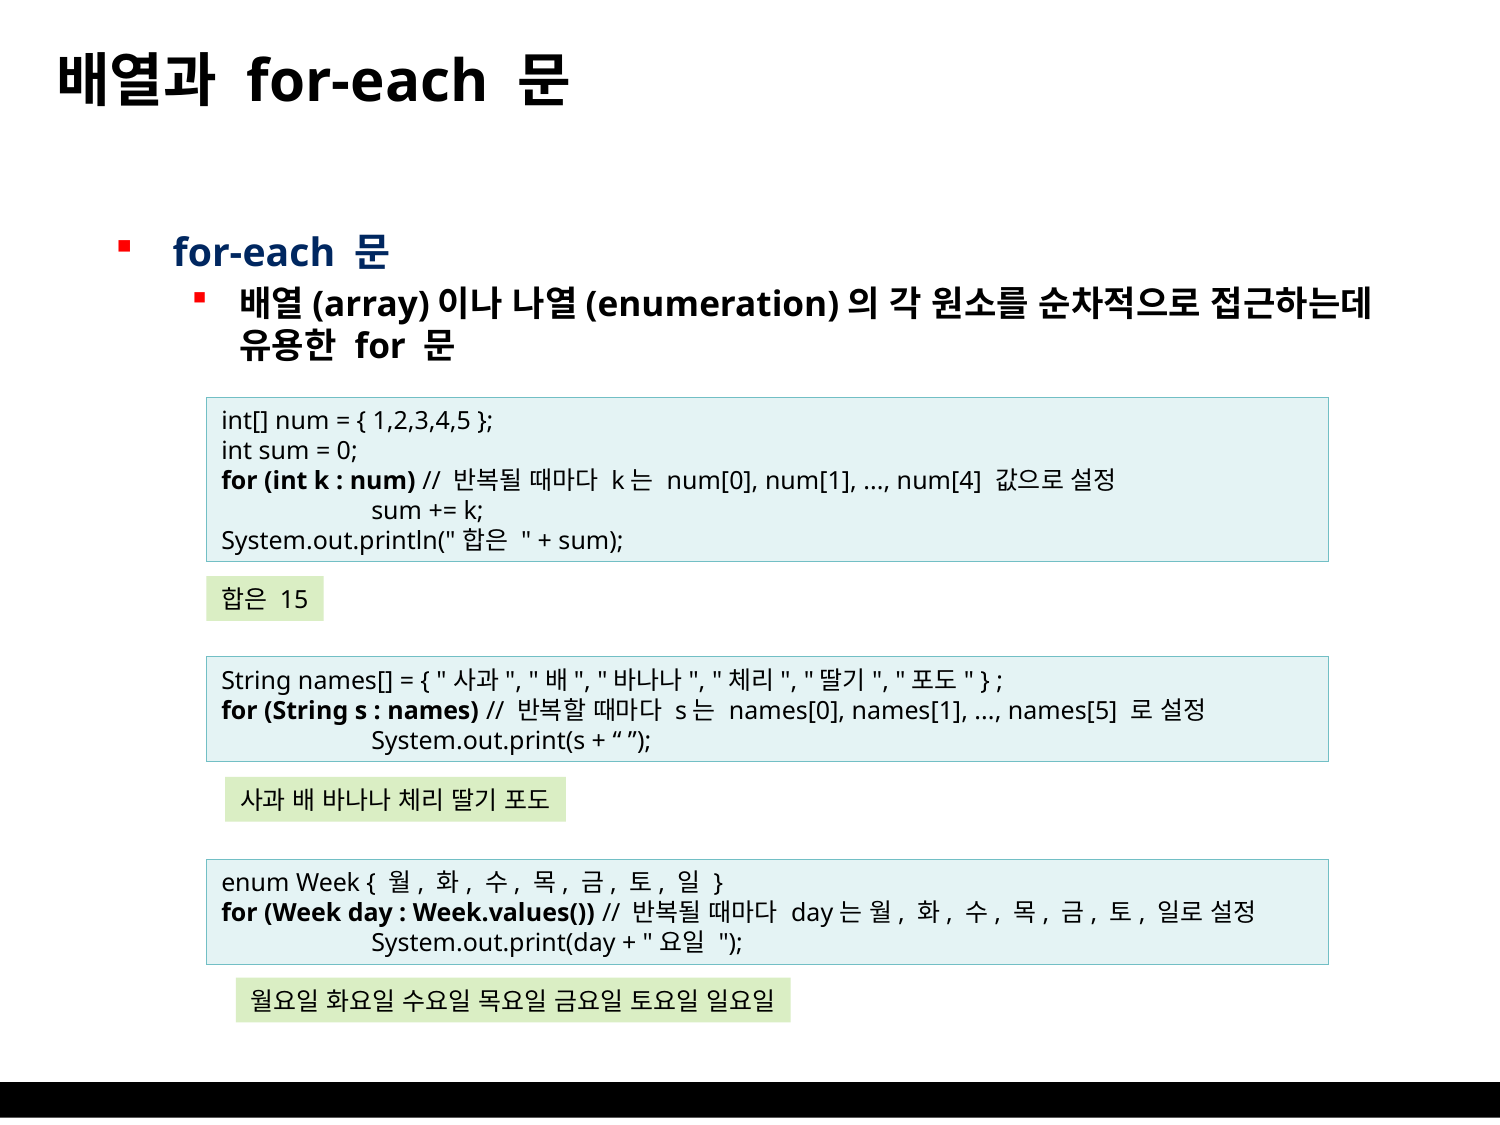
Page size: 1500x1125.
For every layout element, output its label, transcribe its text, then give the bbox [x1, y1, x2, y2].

list for-each 문 배열(array)이나 나열(enumeration)의 각 원소를 순차적으로 접근하는데 유용한 for 문 [100, 219, 1438, 374]
text_box String names[] = { "사과", "배", "바나나", "체리", "딸기", "포도" } ; for (String s : names) // 반복할 때마다 s는 names[0], names[1], ..., names[5] 로 설정 System.out.print(s + “ ”); [206, 656, 1329, 762]
title 배열과 for-each 문 [41, 19, 1459, 138]
text_box 월요일 화요일 수요일 목요일 금요일 토요일 일요일 [235, 977, 791, 1023]
text_box 합은 15 [206, 576, 324, 621]
text_box enum Week { 월, 화, 수, 목, 금, 토, 일 } for (Week day : Week.values()) // 반복될 때마다 day는 월, 화, 수, 목, 금, 토, 일로 설정 System.out.print(day + "요일 "); [206, 859, 1329, 965]
text_box 사과 배 바나나 체리 딸기 포도 [225, 776, 566, 822]
text_box int[] num = { 1,2,3,4,5 }; int sum = 0; for (int k : num) // 반복될 때마다 k는 num[0], num[1], ..., num[4] 값으로 설정 sum += k; System.out.println("합은 " + sum); [206, 397, 1329, 562]
